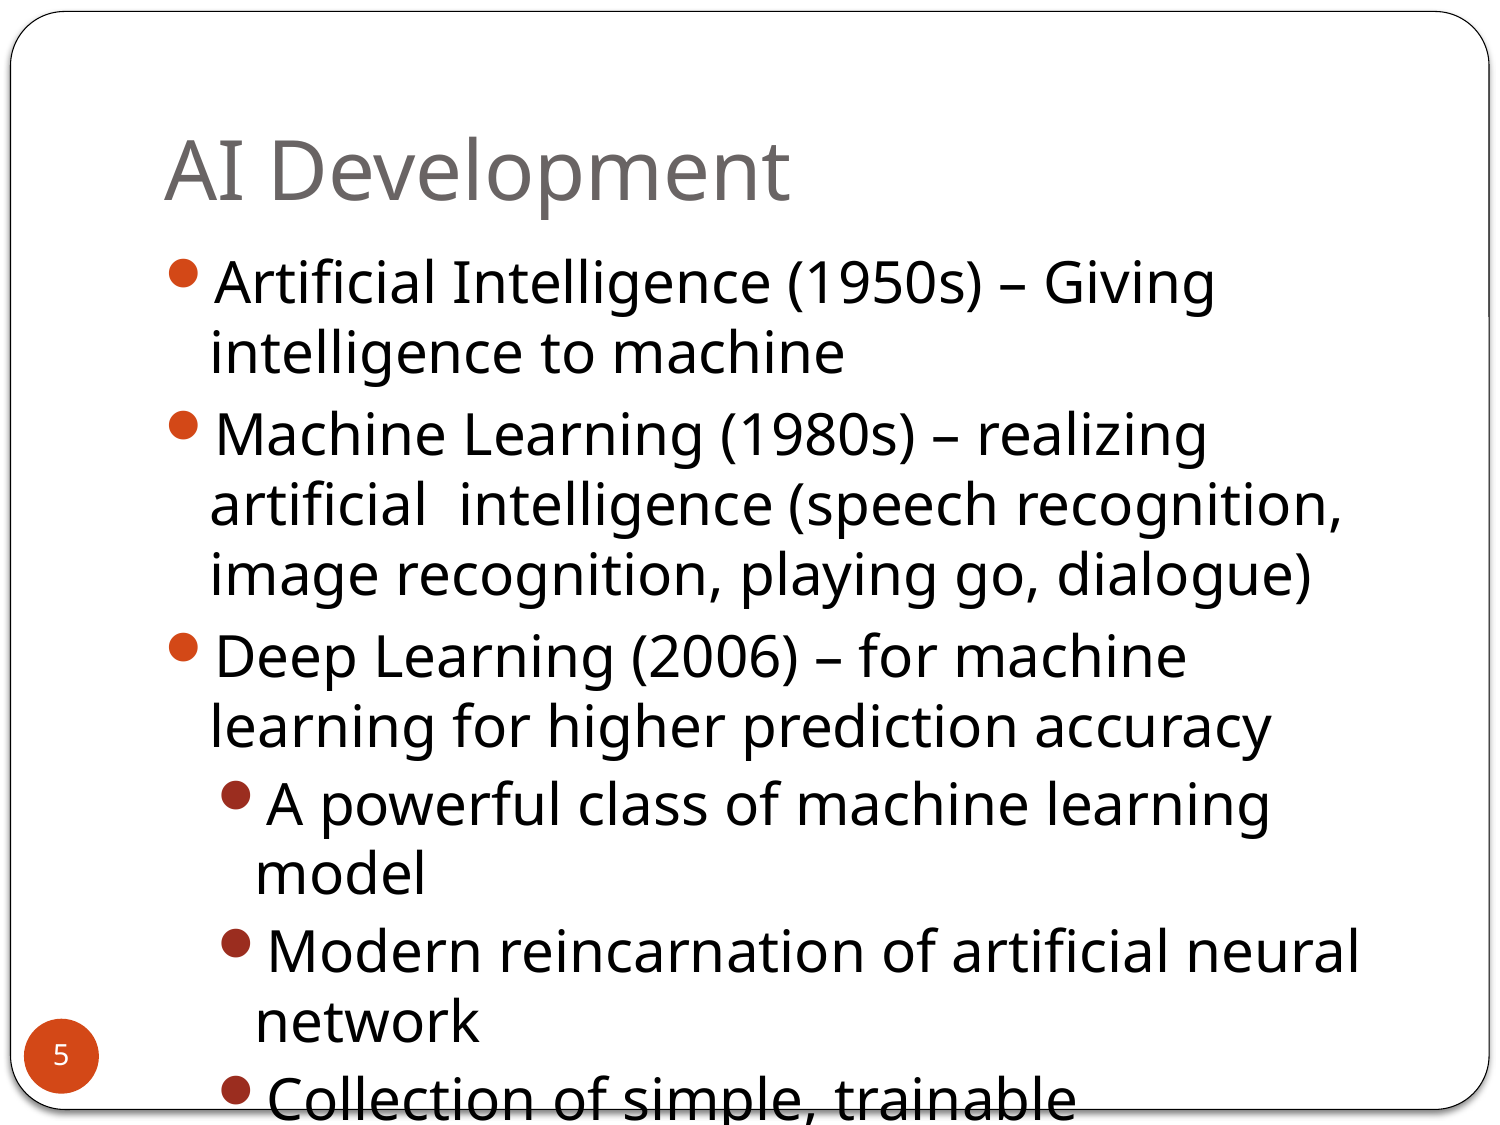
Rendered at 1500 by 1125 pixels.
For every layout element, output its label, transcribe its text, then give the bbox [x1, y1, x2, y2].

title AI Development [150, 45, 1425, 233]
list Artificial Intelligence (1950s) – Giving intelligence to machine Machine Learning (1980s) – realizing artificial intelligence (speech recognition, image recognition, playing go, dialogue) Deep Learning (2006) – for machine learning for higher prediction accuracy A powerful class of machine learning model Modern reincarnation of artificial neural network Collection of simple, trainable mathematical functions [150, 237, 1425, 988]
slide_number 5 [23, 1018, 99, 1094]
